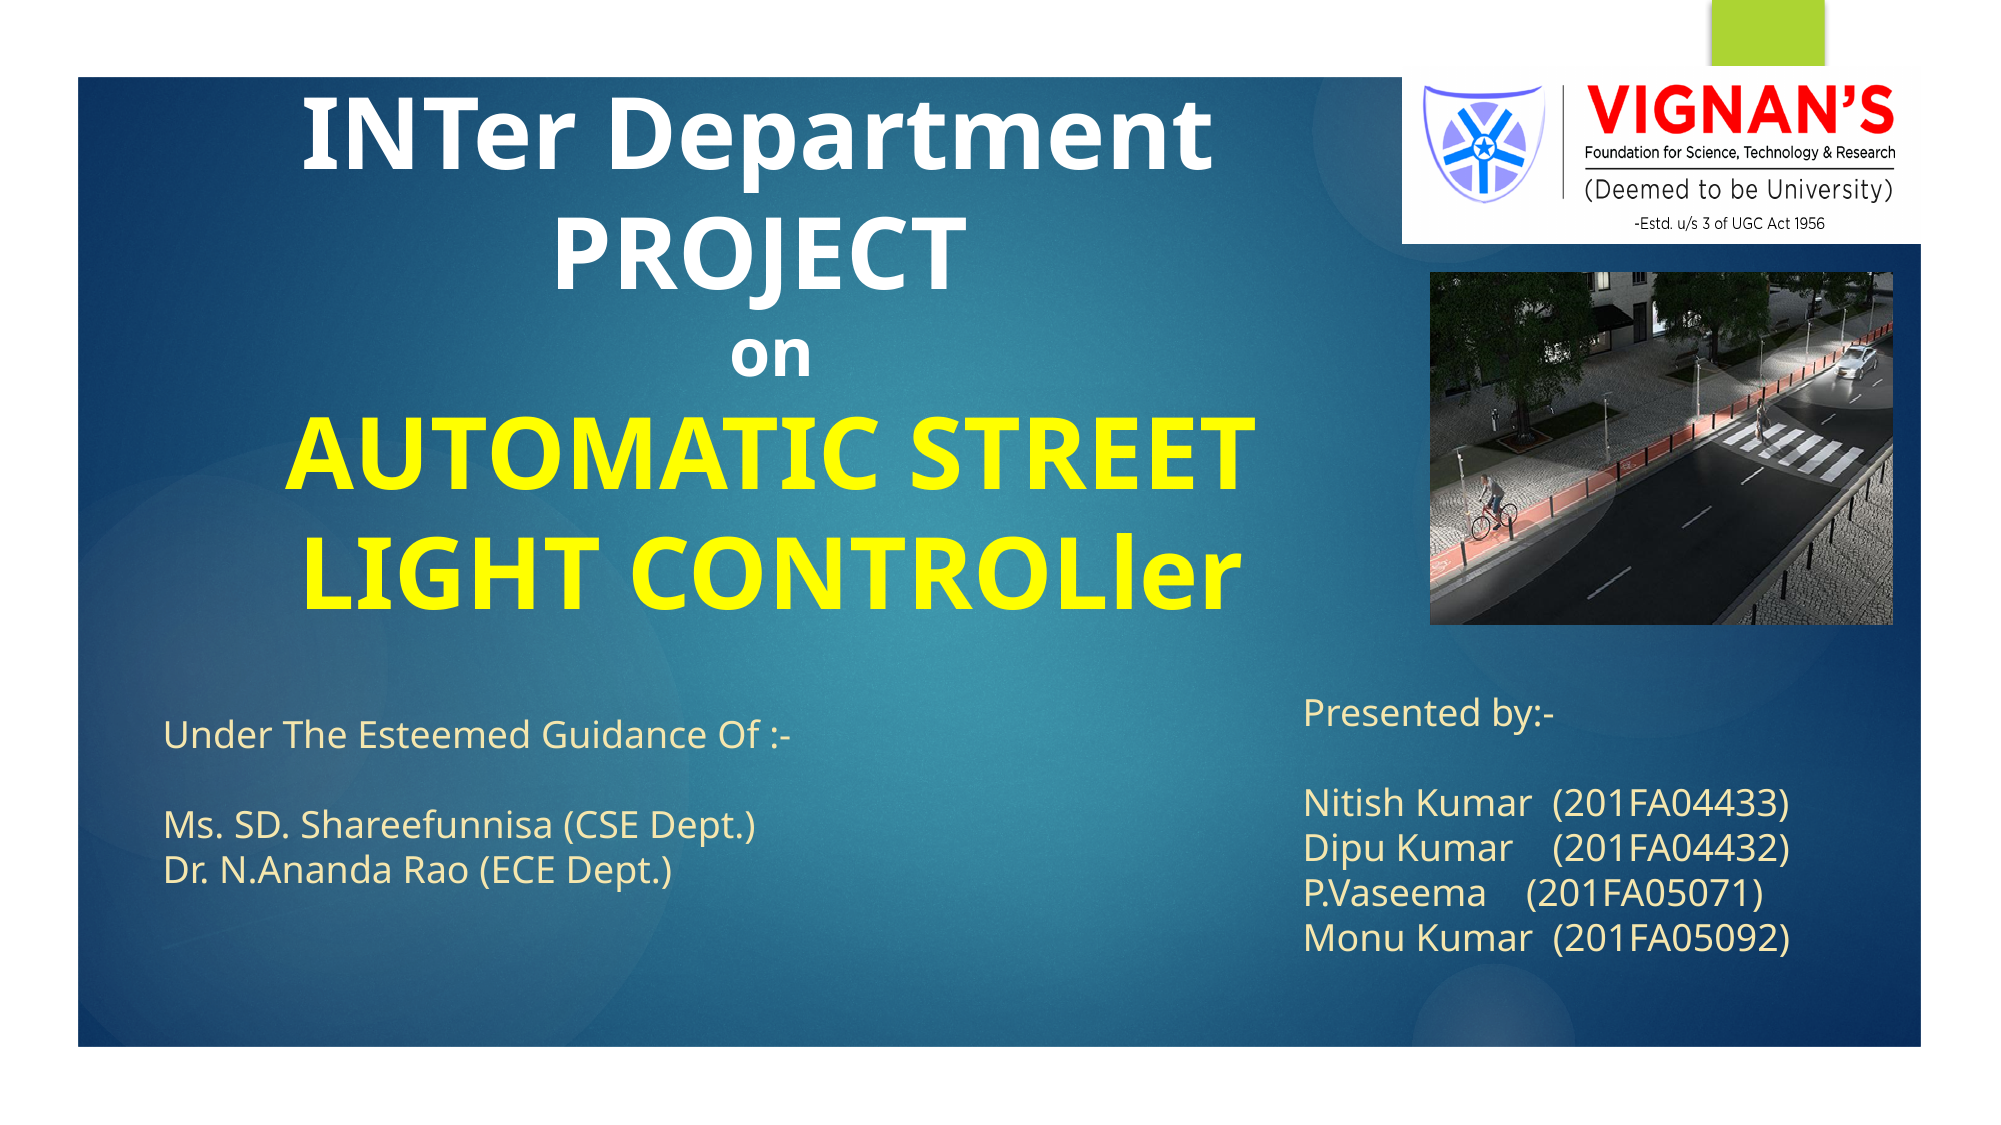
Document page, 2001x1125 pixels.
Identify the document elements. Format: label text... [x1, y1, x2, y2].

picture [1401, 65, 1922, 244]
text_box Presented by:- Nitish Kumar (201FA04433) Dipu Kumar (201FA04432) P.Vaseema (201FA05071) Monu Kumar (201FA05092) [1287, 636, 2000, 1057]
text_box Under The Esteemed Guidance Of :- Ms. SD. Shareefunnisa (CSE Dept.) Dr. N.Ananda Rao (ECE Dept.) [147, 659, 807, 944]
picture [1430, 271, 1893, 626]
title INTer Department PROJECT on AUTOMATIC STREET LIGHT CONTROLler [141, 154, 1402, 637]
